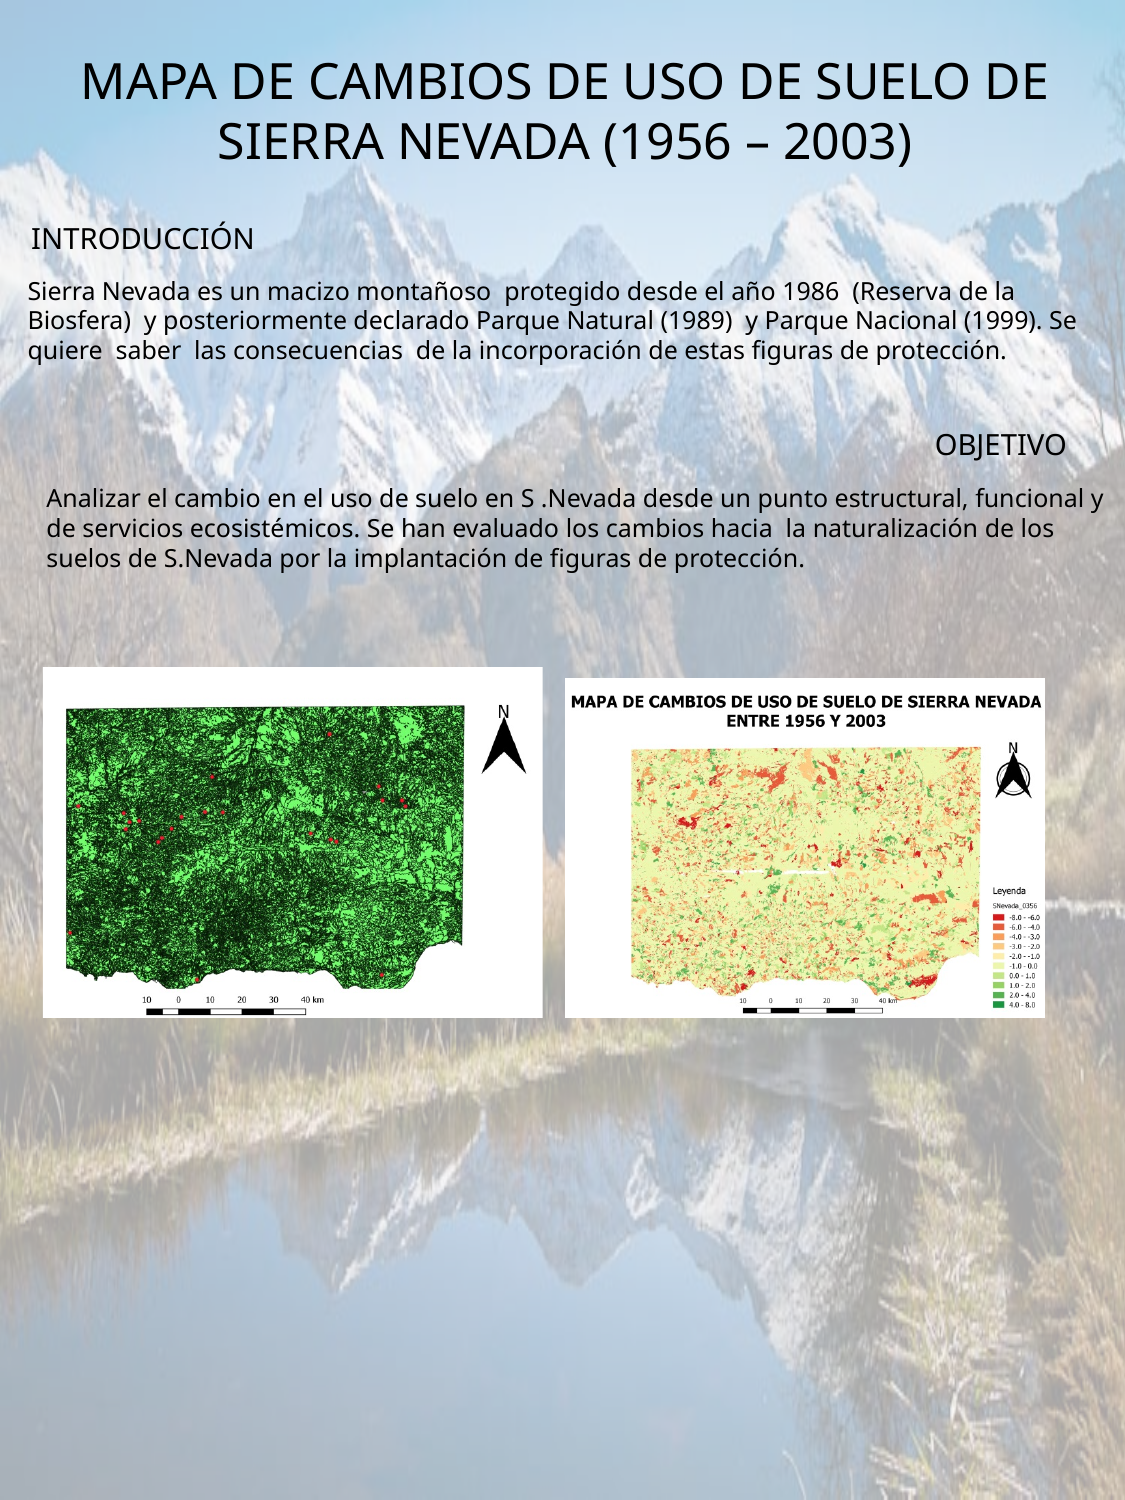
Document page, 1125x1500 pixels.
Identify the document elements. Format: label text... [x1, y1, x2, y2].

text_box INTRODUCCIÓN [16, 212, 371, 263]
text_box Analizar el cambio en el uso de suelo en S .Nevada desde un punto estructural, funcional y de servicios ecosistémicos. Se han evaluado los cambios hacia la naturalización de los suelos de S.Nevada por la implantación de figuras de protección. [31, 475, 1125, 581]
text_box Sierra Nevada es un macizo montañoso protegido desde el año 1986 (Reserva de la Biosfera) y posteriormente declarado Parque Natural (1989) y Parque Nacional (1999). Se quiere saber las consecuencias de la incorporación de estas figuras de protección. [12, 267, 1118, 373]
picture [42, 666, 543, 1018]
picture [565, 678, 1045, 1018]
text_box MAPA DE CAMBIOS DE USO DE SUELO DE SIERRA NEVADA (1956 – 2003) [33, 29, 1097, 189]
title OBJETIVO [854, 404, 1125, 475]
